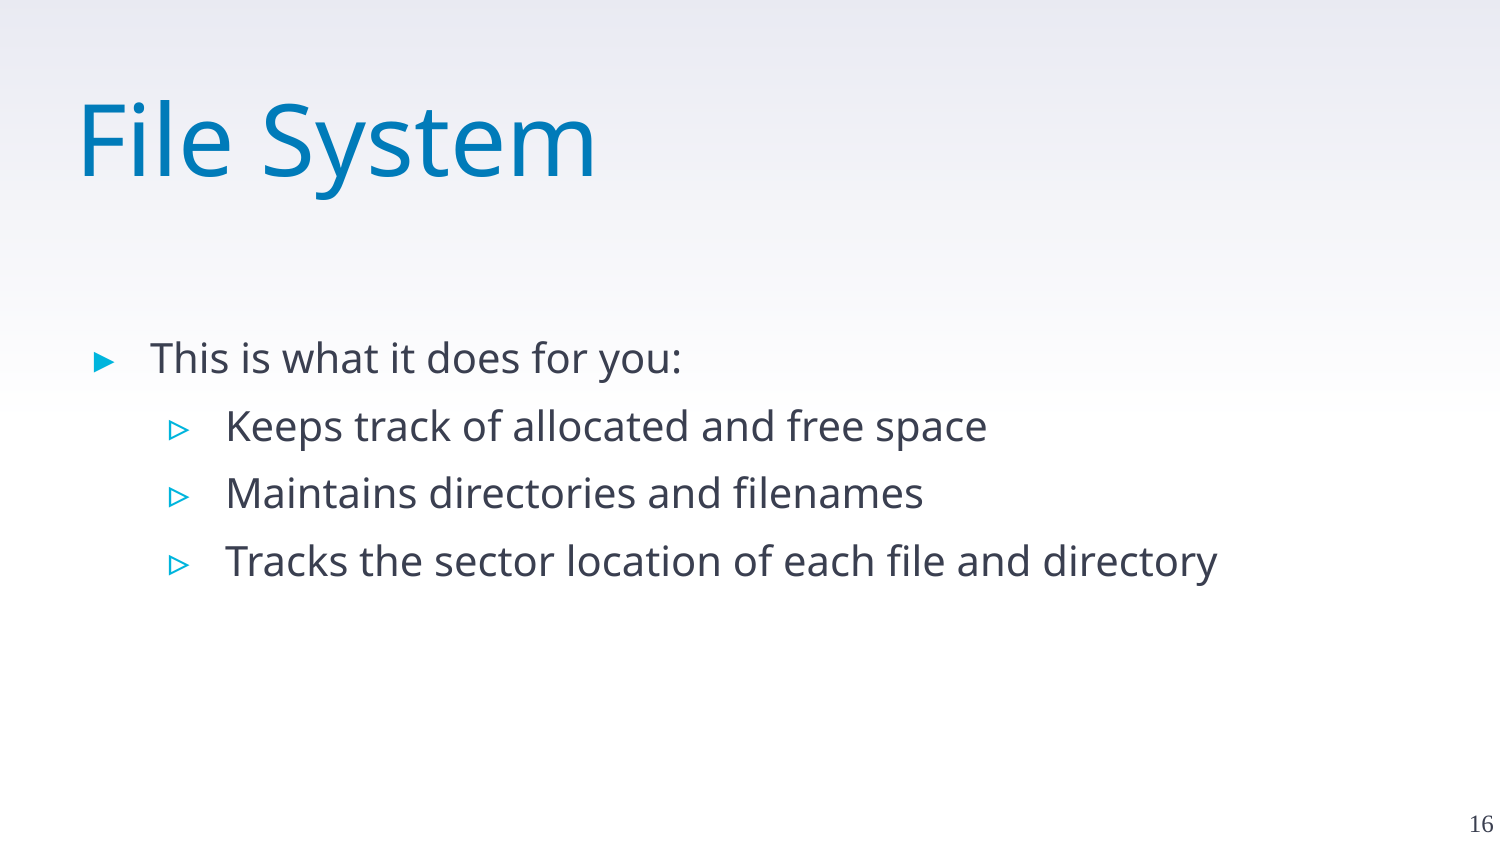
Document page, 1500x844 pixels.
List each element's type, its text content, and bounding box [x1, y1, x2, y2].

slide_number 16 [1418, 760, 1494, 838]
title File System [75, 99, 1419, 277]
list This is what it does for you: Keeps track of allocated and free space Maintains directories and filenames Tracks the sector location of each file and directory [75, 327, 1419, 767]
